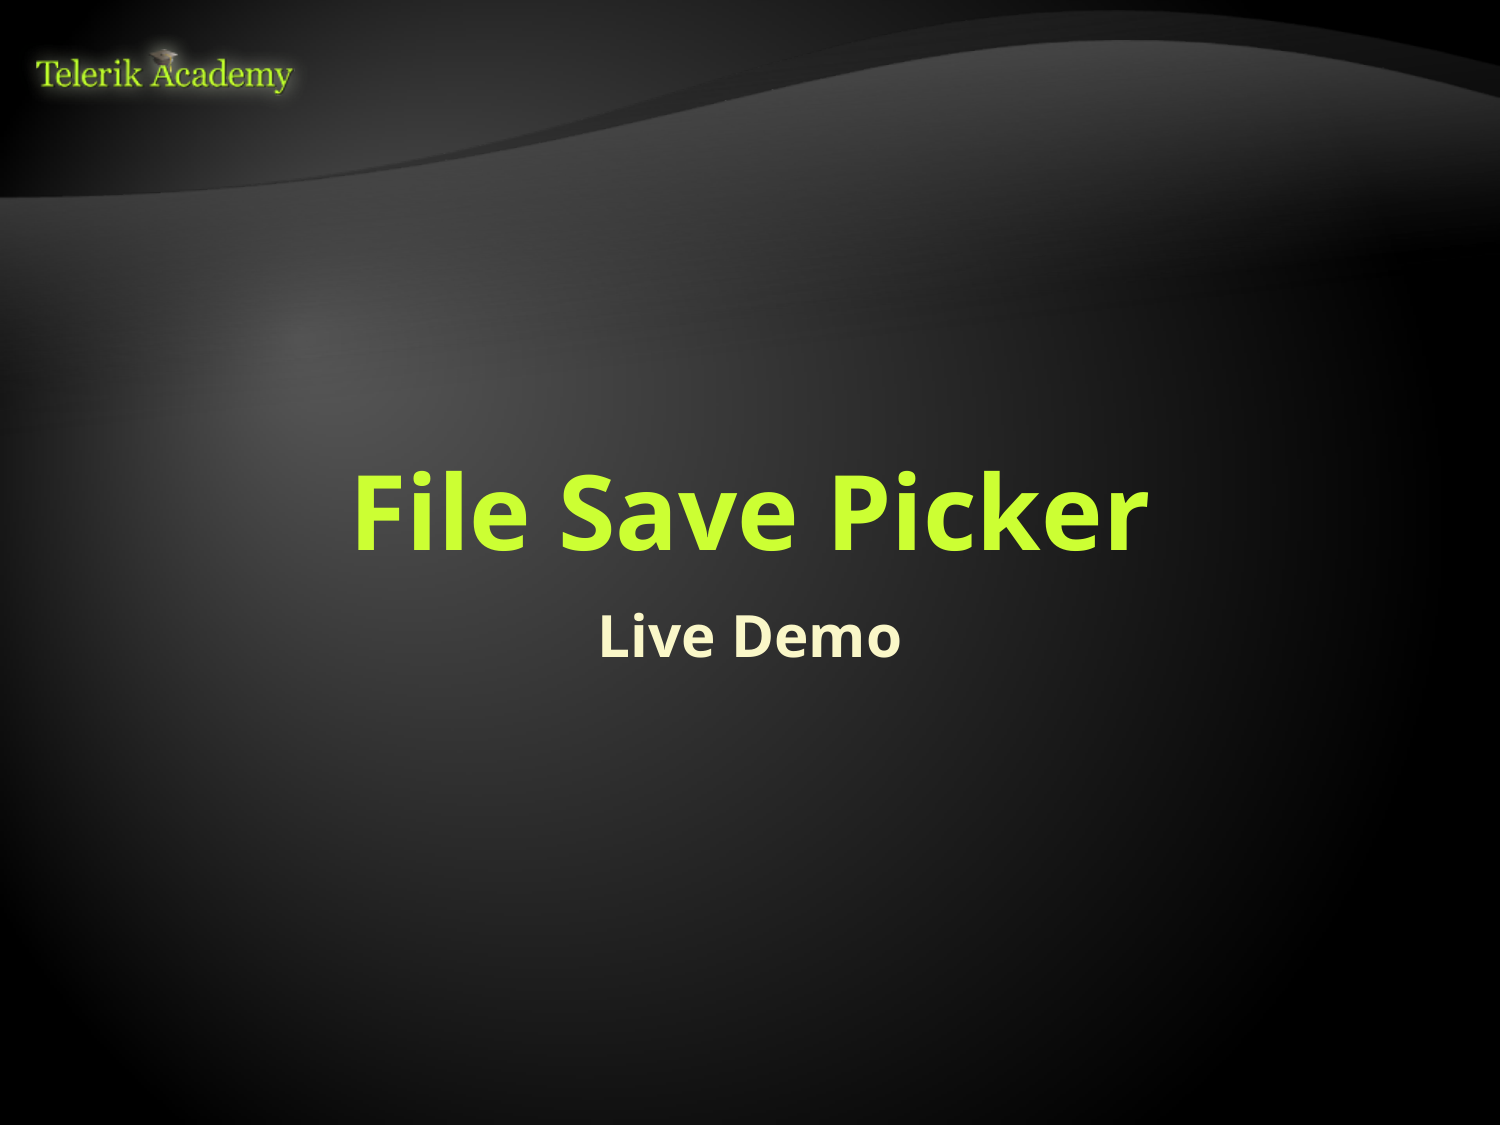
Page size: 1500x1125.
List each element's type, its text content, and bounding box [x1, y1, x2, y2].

subtitle Live Demo [99, 587, 1400, 681]
title File Save Picker [99, 456, 1400, 570]
picture [0, 0, 1500, 1125]
